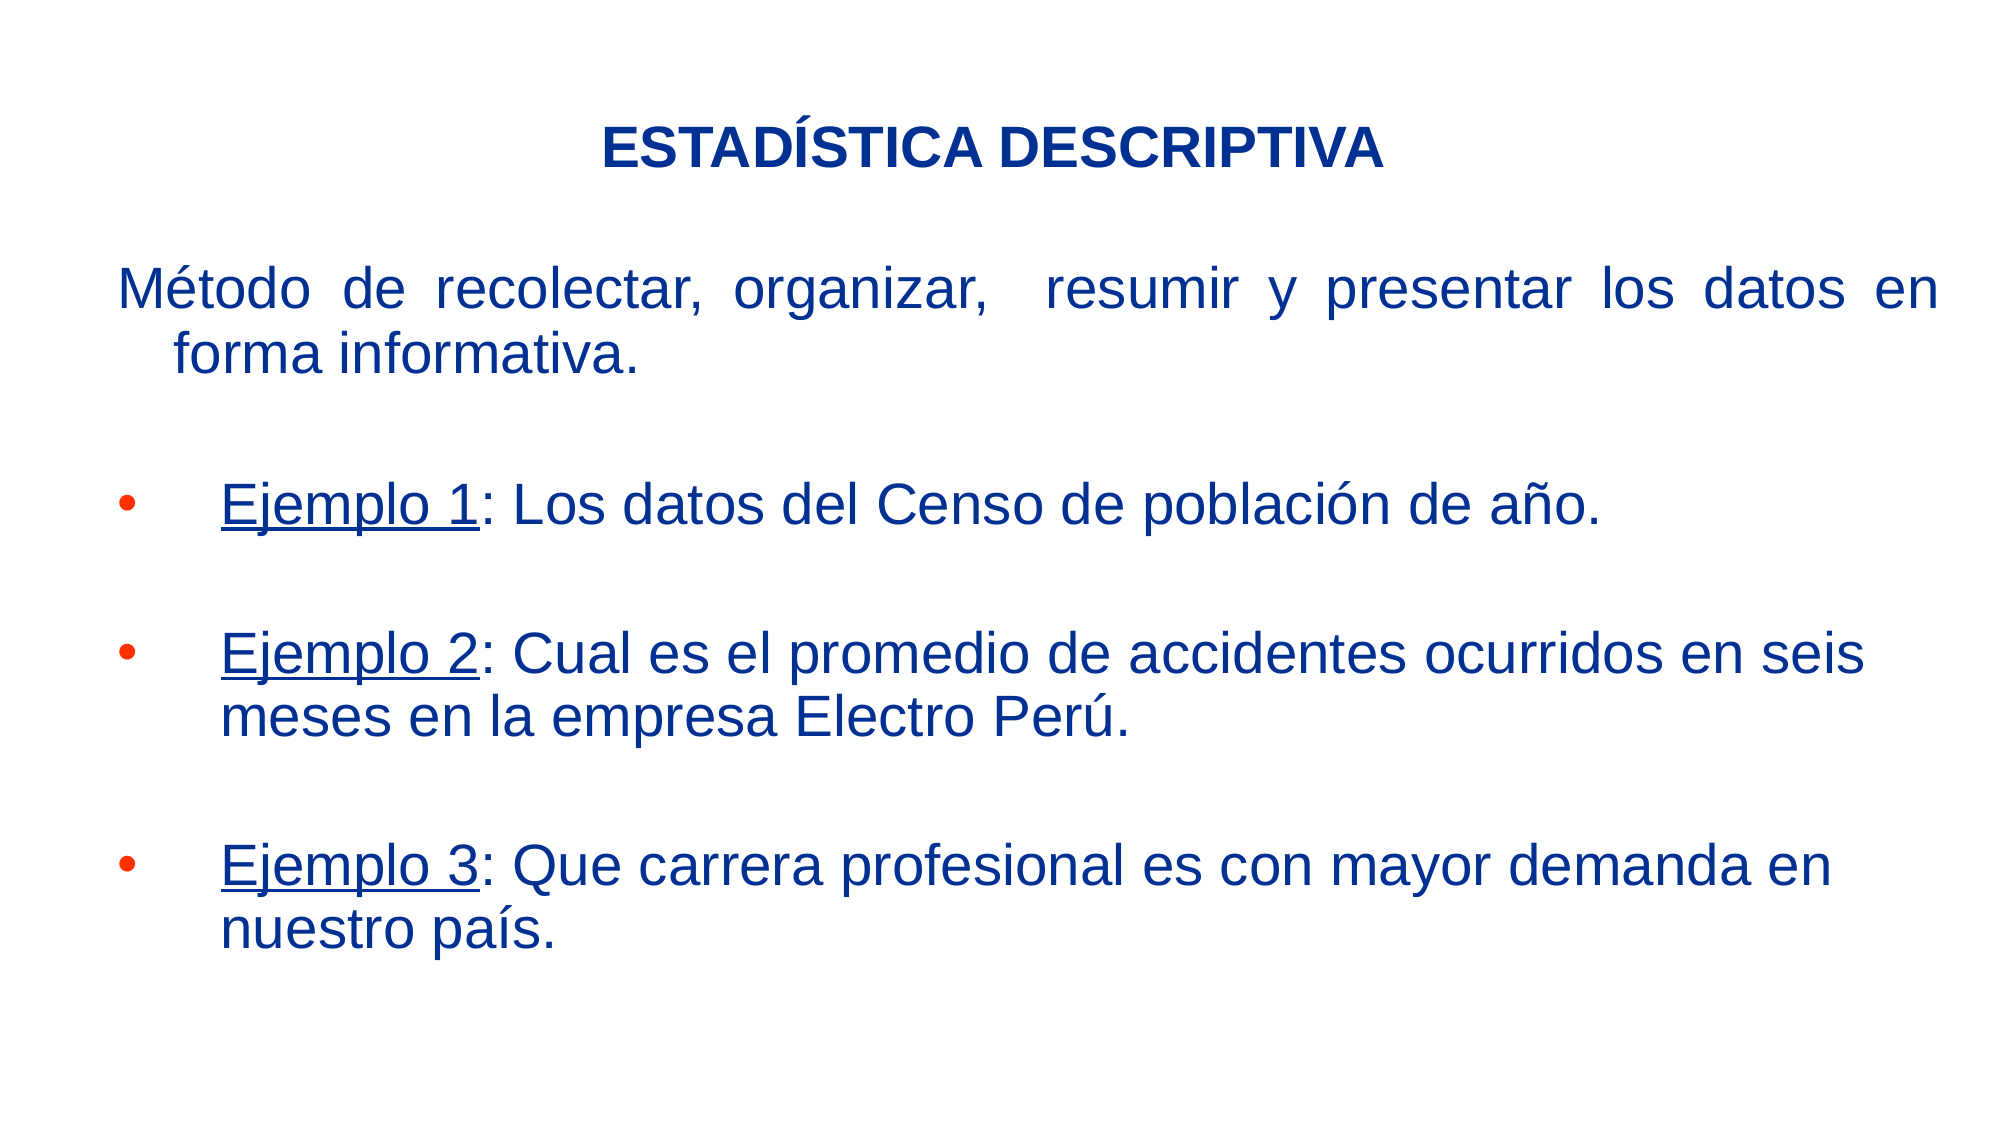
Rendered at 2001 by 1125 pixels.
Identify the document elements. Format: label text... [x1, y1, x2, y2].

list Método de recolectar, organizar, resumir y presentar los datos en forma informativa. Ejemplo 1: Los datos del Censo de población de año. Ejemplo 2: Cual es el promedio de accidentes ocurridos en seis meses en la empresa Electro Perú. Ejemplo 3: Que carrera profesional es con mayor demanda en nuestro país. [102, 243, 1957, 1047]
text_box Estadística Descriptiva [586, 101, 1587, 187]
